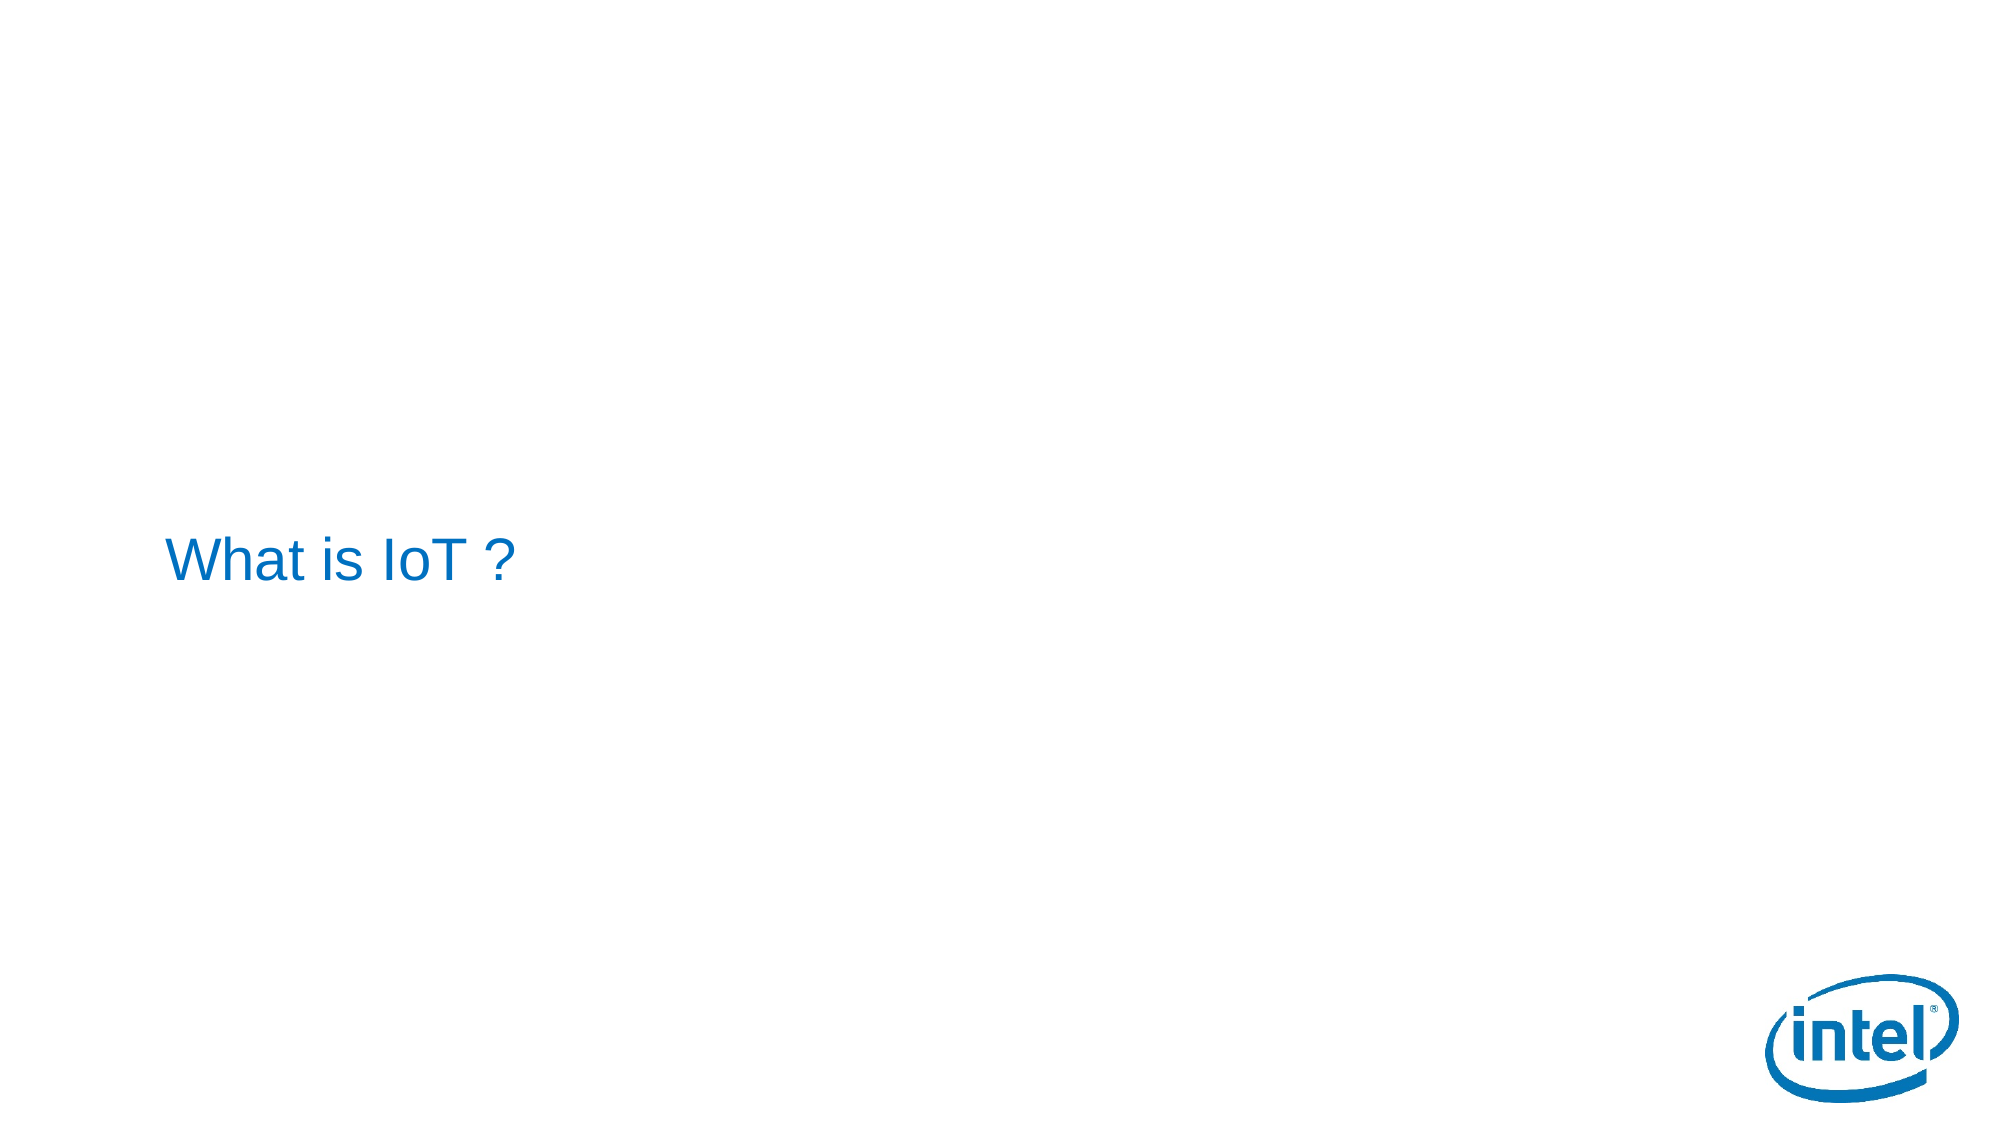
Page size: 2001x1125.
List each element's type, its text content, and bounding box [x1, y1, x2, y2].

list What is IoT ? [150, 512, 1850, 600]
picture [1765, 974, 1959, 1103]
